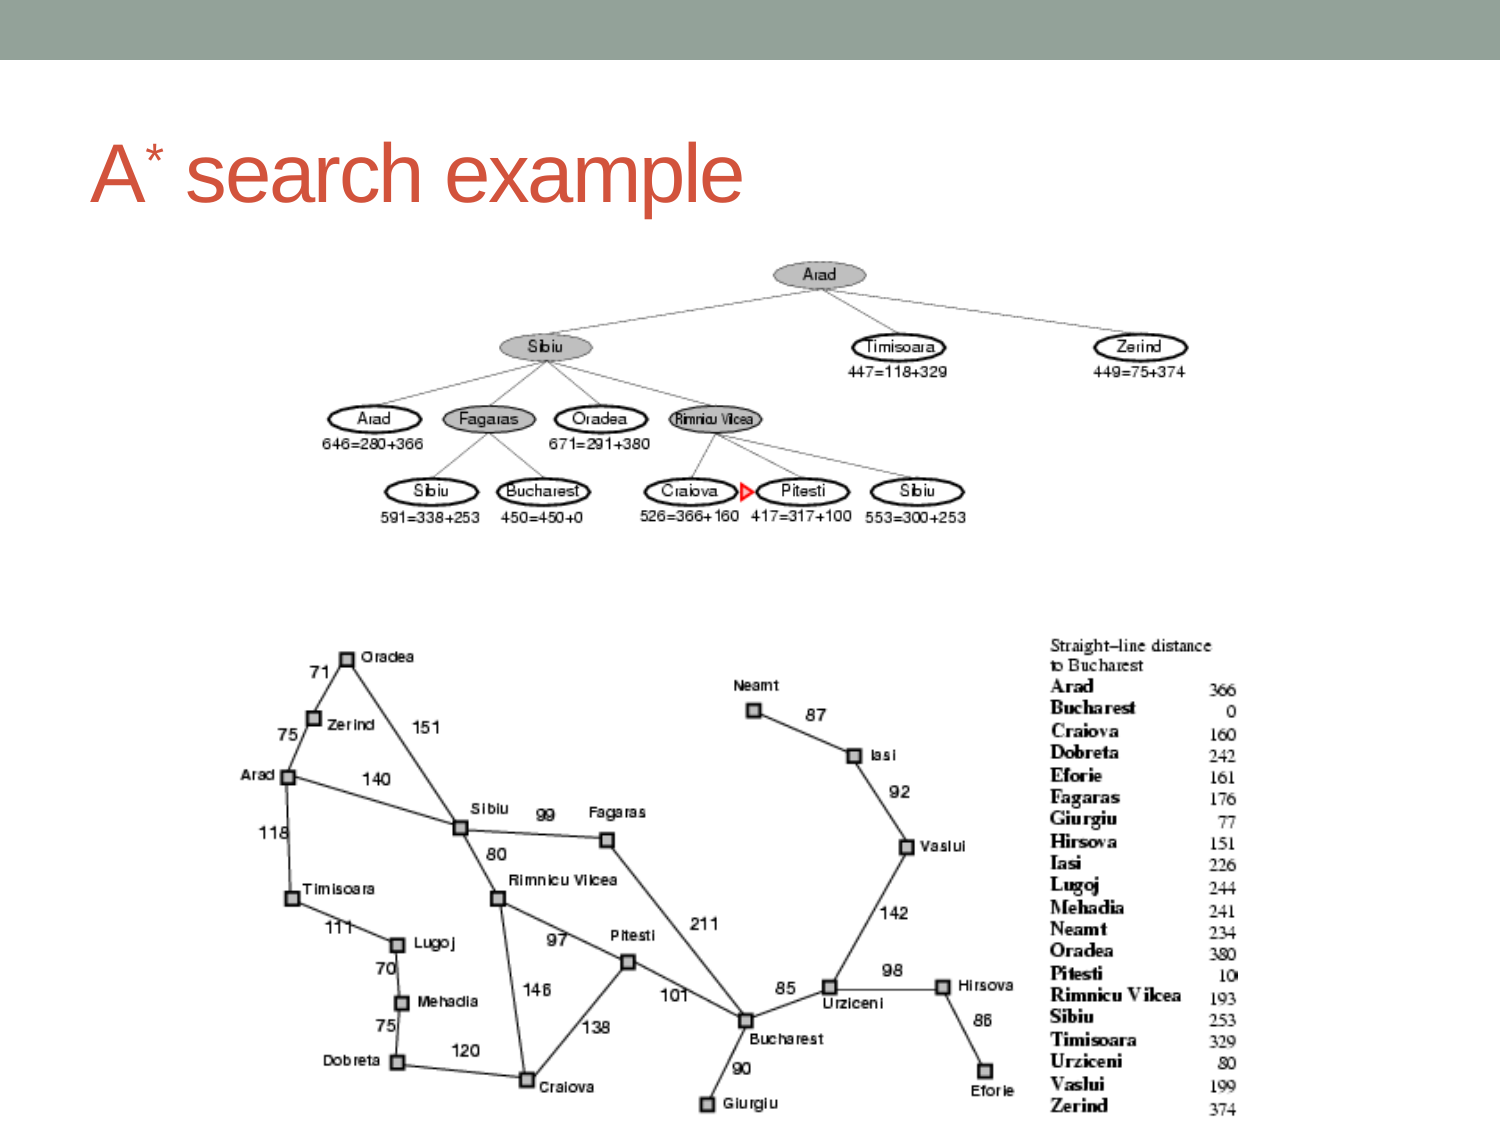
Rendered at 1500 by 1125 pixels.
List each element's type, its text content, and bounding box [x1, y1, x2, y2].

picture [312, 249, 1201, 615]
picture [237, 634, 1238, 1125]
title A* search example [75, 87, 1425, 250]
